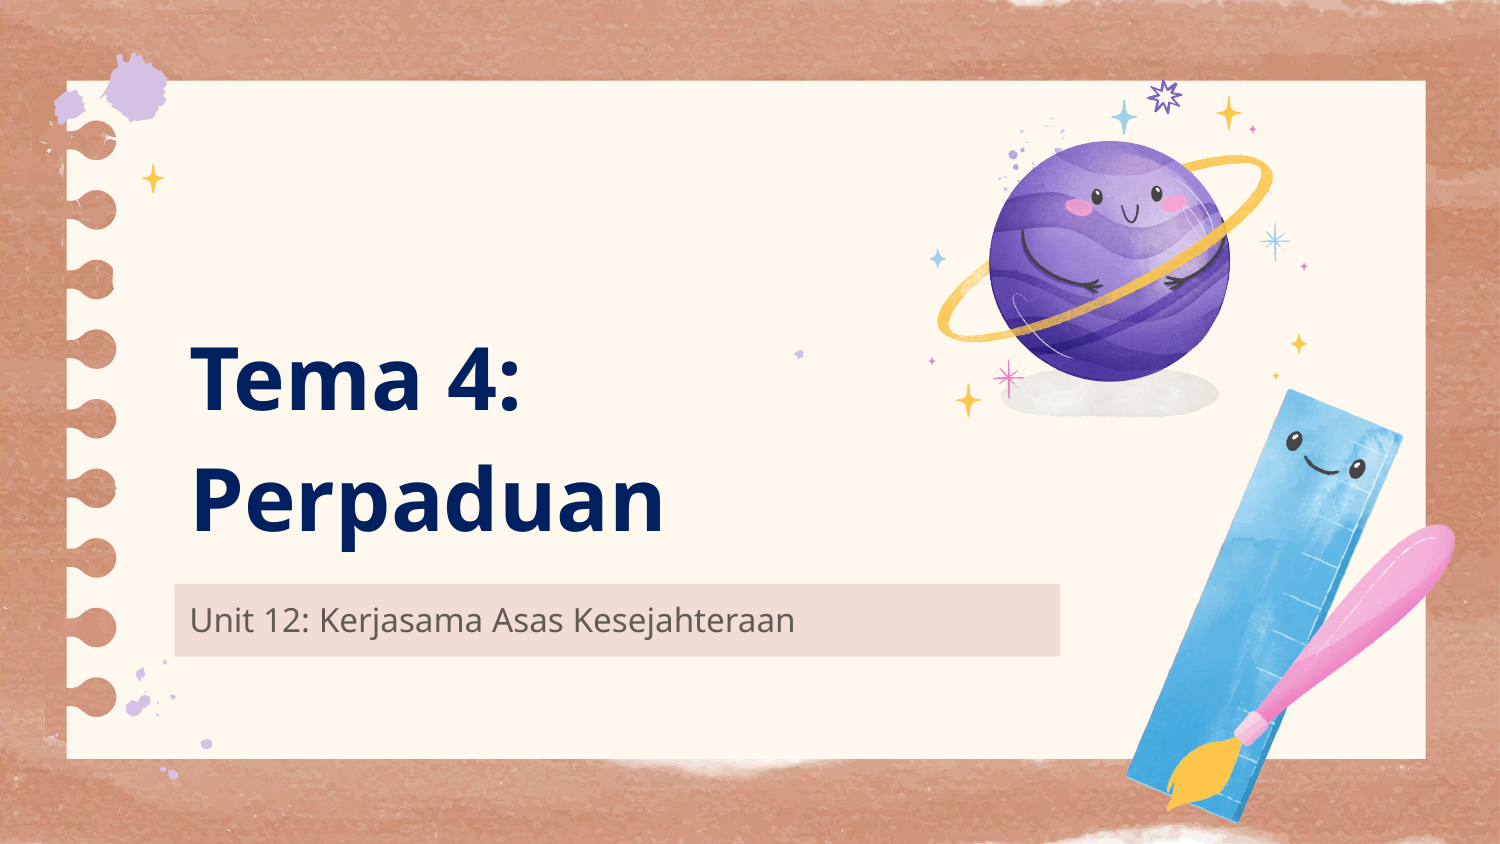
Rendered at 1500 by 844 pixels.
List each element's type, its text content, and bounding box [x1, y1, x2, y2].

text_box [1150, 79, 1183, 95]
subtitle Unit 12: Kerjasama Asas Kesejahteraan [174, 583, 1038, 657]
title Tema 4: Perpaduan [174, 188, 1061, 564]
picture [0, 0, 1500, 844]
